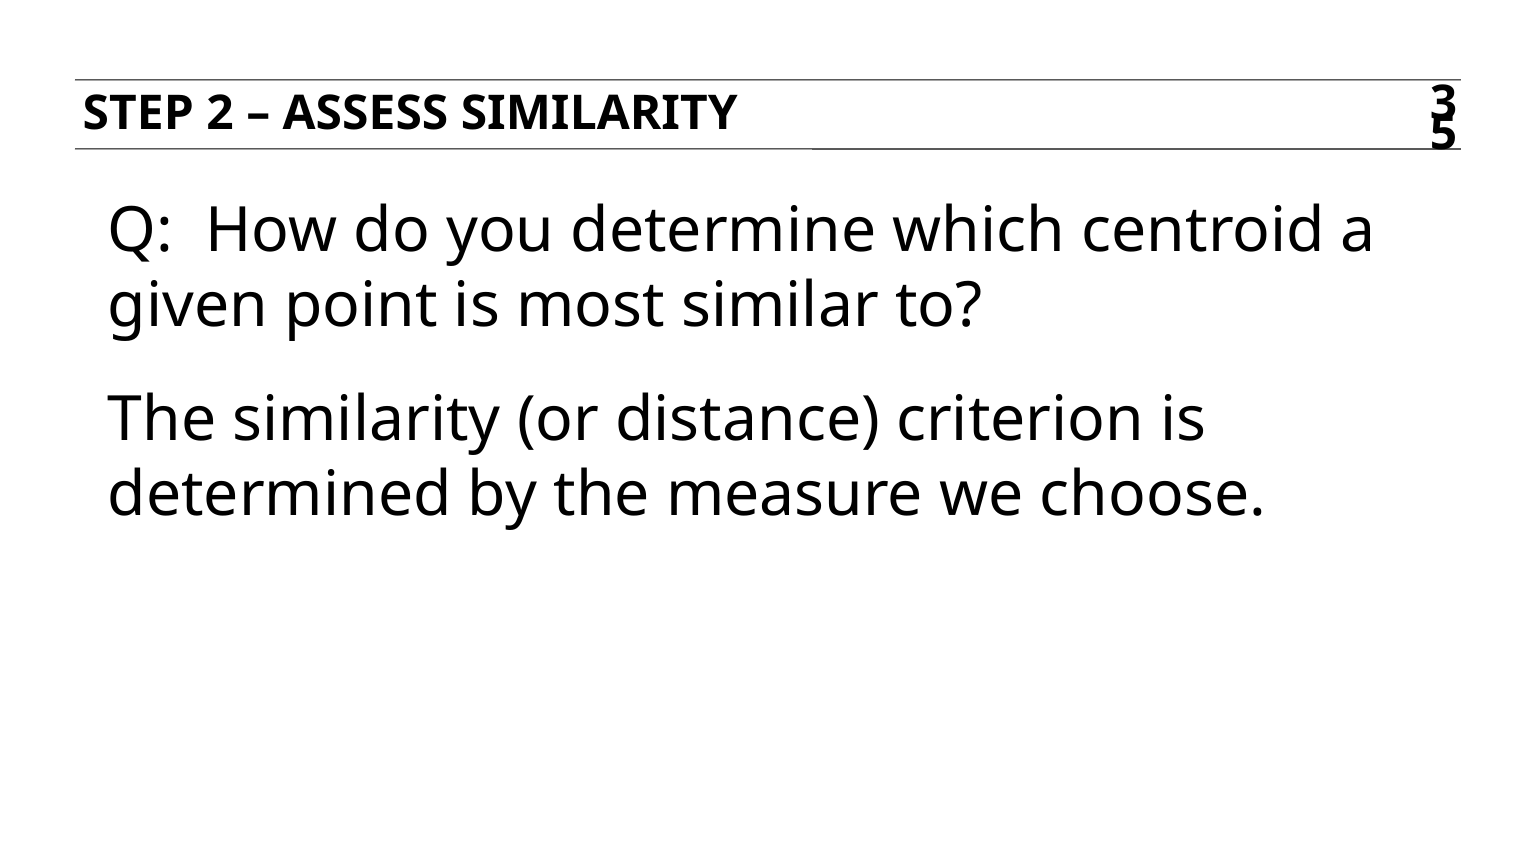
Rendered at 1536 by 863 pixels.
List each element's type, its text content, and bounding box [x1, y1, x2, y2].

slide_number 35 [1419, 86, 1461, 138]
text_box Q: How do you determine which centroid a given point is most similar to? The similarity (or distance) criterion is determined by the measure we choose. [92, 181, 1468, 536]
list Step 2 – Assess similarity [67, 81, 1118, 132]
